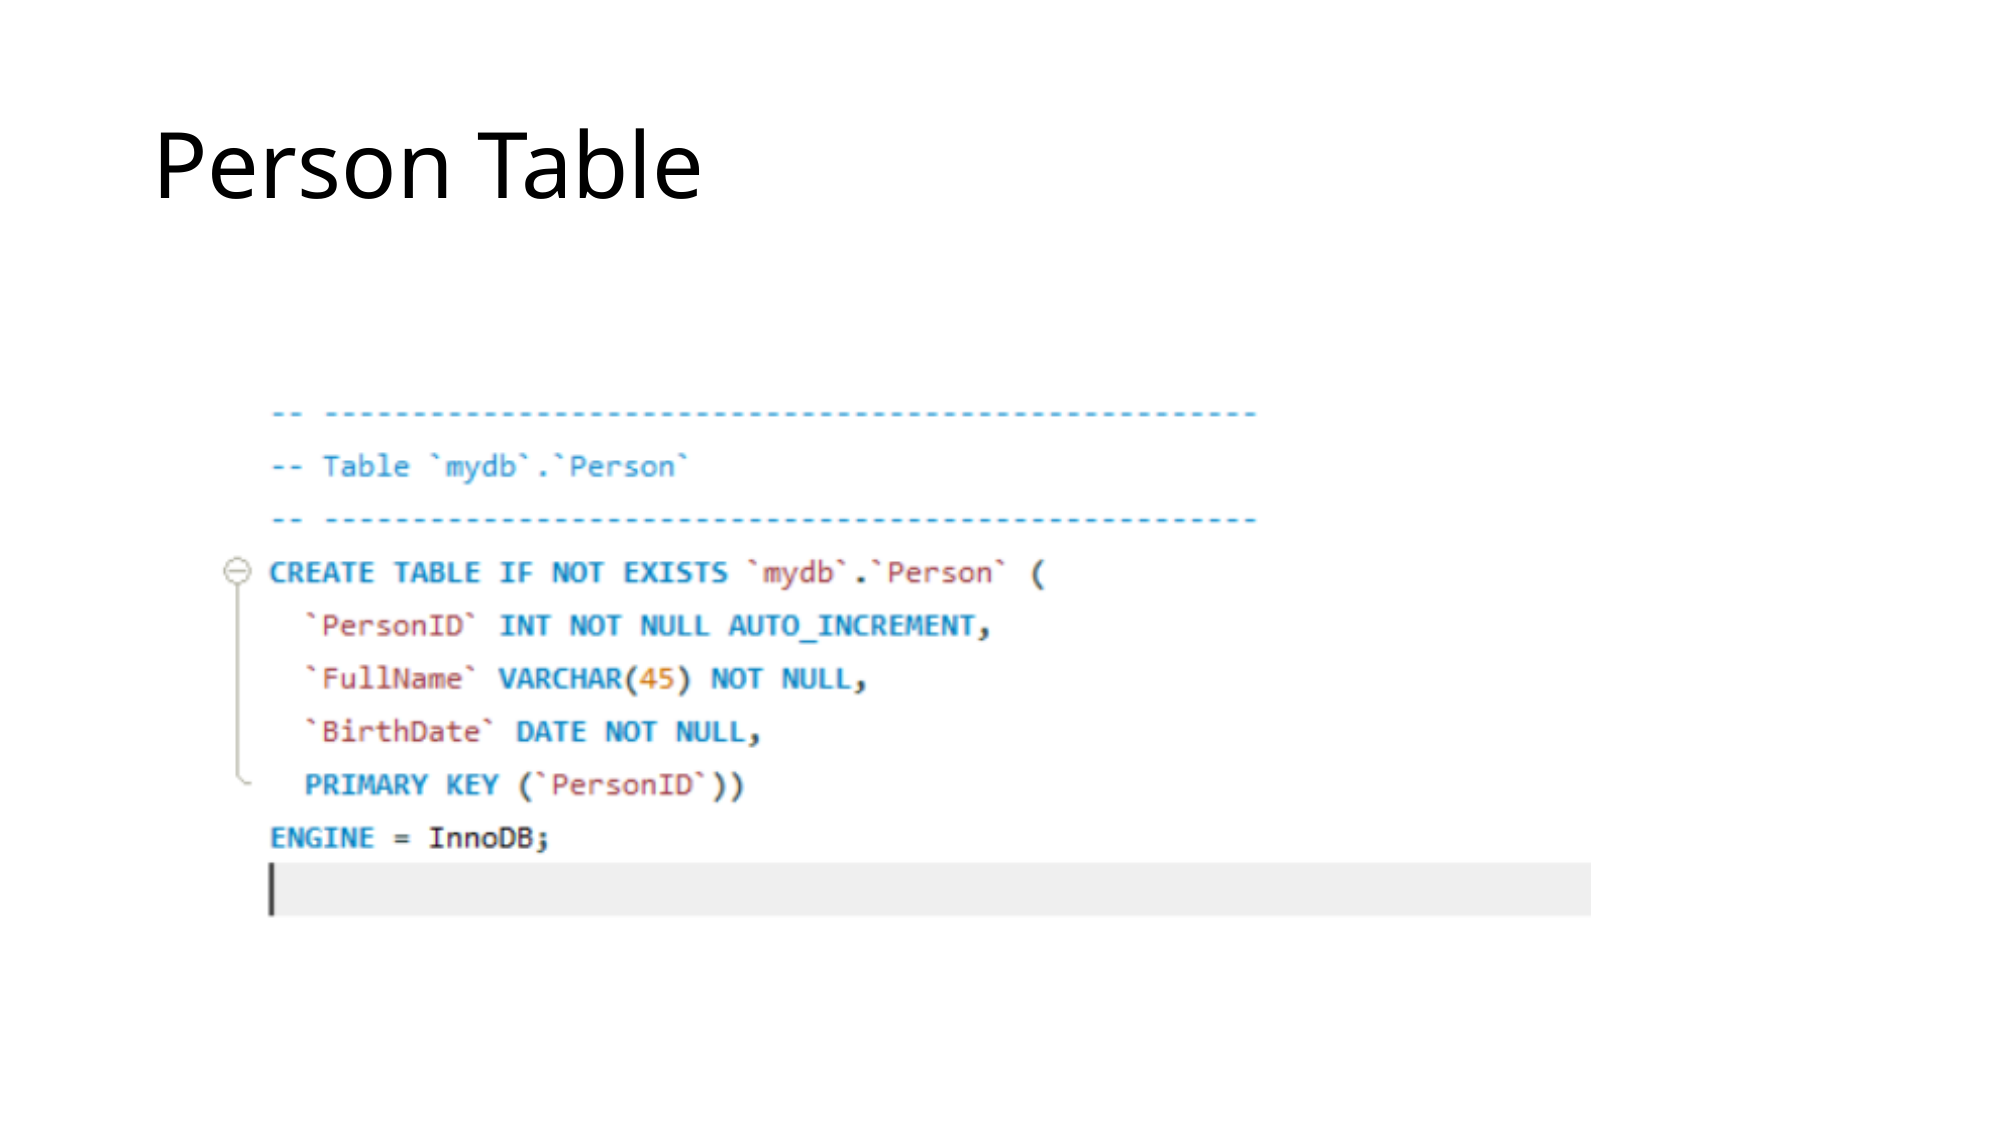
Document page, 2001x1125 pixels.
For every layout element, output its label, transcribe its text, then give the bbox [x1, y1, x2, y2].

picture [219, 349, 1592, 950]
title Person Table [137, 59, 1863, 278]
